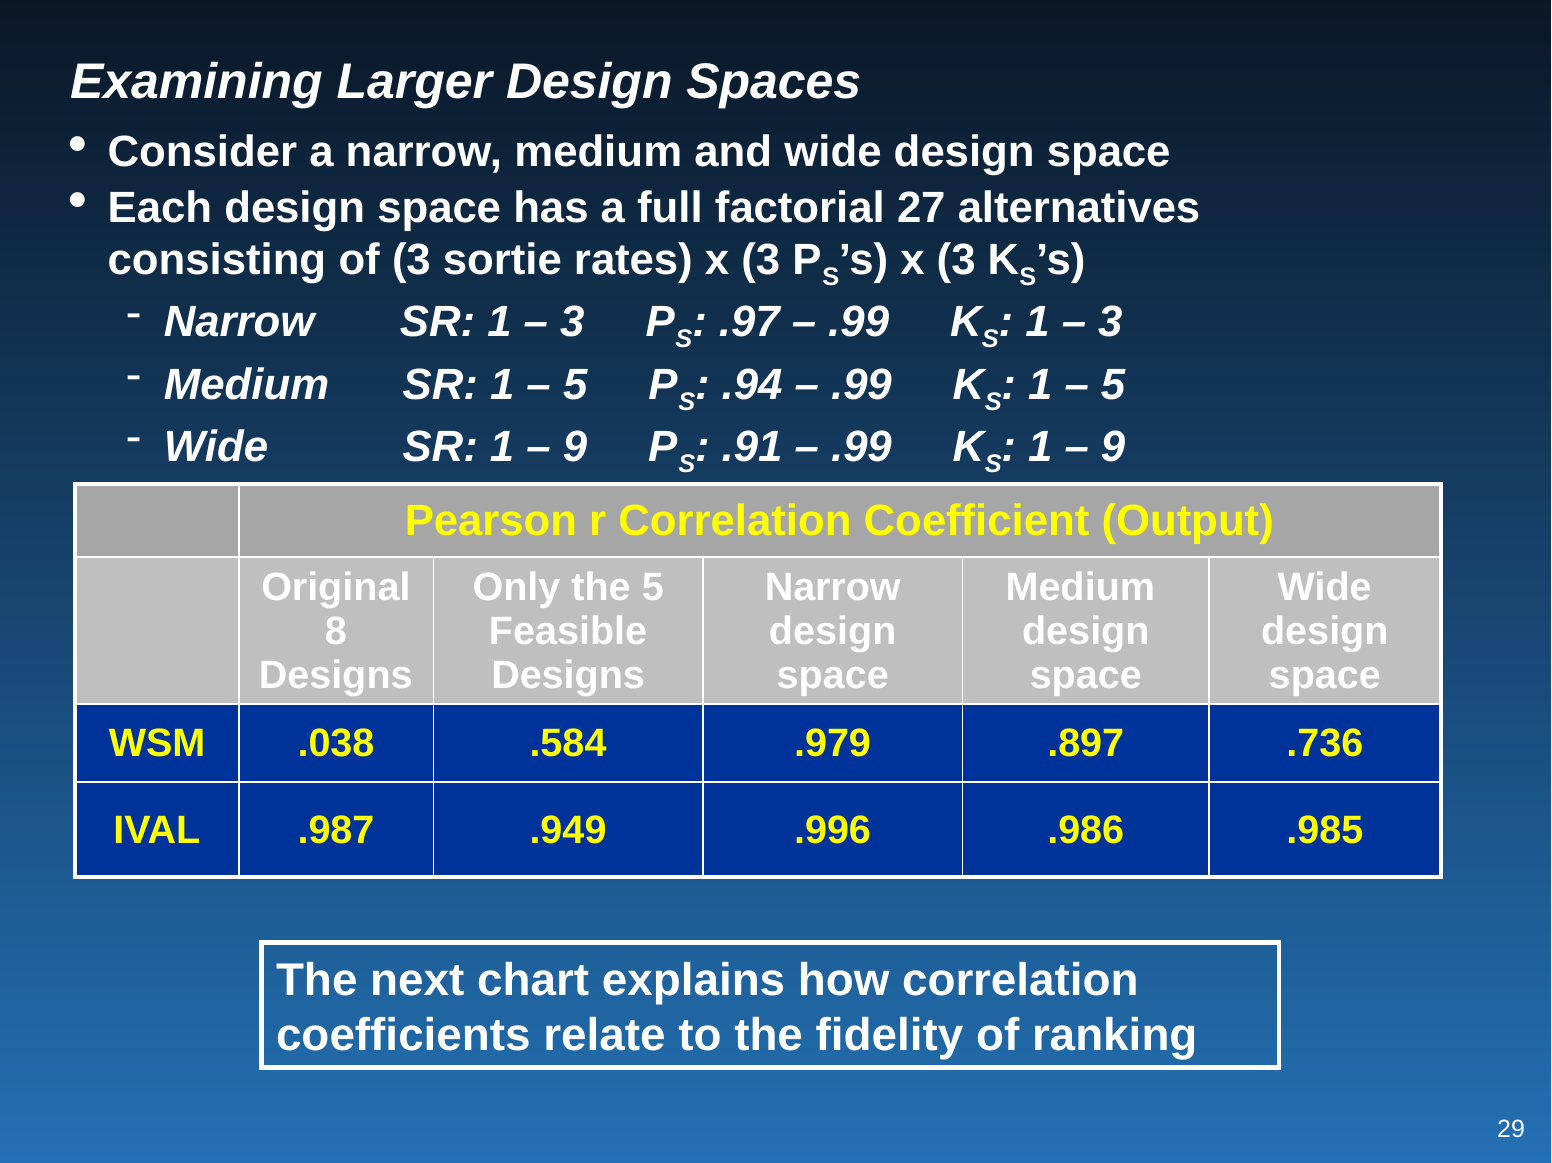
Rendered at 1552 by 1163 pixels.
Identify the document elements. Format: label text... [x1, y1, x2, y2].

list Consider a narrow, medium and wide design space Each design space has a full factorial 27 alternatives consisting of (3 sortie rates) x (3 PS’s) x (3 KS’s) Narrow SR: 1 – 3 PS: .97 – .99 KS: 1 – 3 Medium SR: 1 – 5 PS: .94 – .99 KS: 1 – 5 Wide SR: 1 – 9 PS: .91 – .99 KS: 1 – 9 [54, 120, 1401, 484]
table_cell Narrow design space [704, 558, 962, 703]
table_cell Only the 5 Feasible Designs [434, 558, 702, 703]
table_cell .985 [1210, 783, 1439, 875]
table_cell .897 [963, 705, 1208, 781]
table_cell [77, 558, 238, 703]
table_cell .949 [434, 783, 702, 875]
table_cell Wide design space [1210, 558, 1439, 703]
table_cell .979 [704, 705, 962, 781]
table_header Pearson r Correlation Coefficient (Output) [240, 486, 1439, 556]
table_cell Original 8 Designs [240, 558, 433, 703]
table_cell .987 [240, 783, 433, 875]
table_cell .736 [1210, 705, 1439, 781]
table_cell .986 [963, 783, 1208, 875]
text_box The next chart explains how correlation coefficients relate to the fidelity of ranking [261, 942, 1279, 1068]
table_header [77, 486, 238, 556]
table_cell .584 [434, 705, 702, 781]
table_cell .996 [704, 783, 962, 875]
table_cell Medium design space [963, 558, 1208, 703]
table_cell .038 [240, 705, 433, 781]
table_cell WSM [77, 705, 238, 781]
table_cell IVAL [77, 783, 238, 875]
title Examining Larger Design Spaces [54, 0, 1326, 163]
